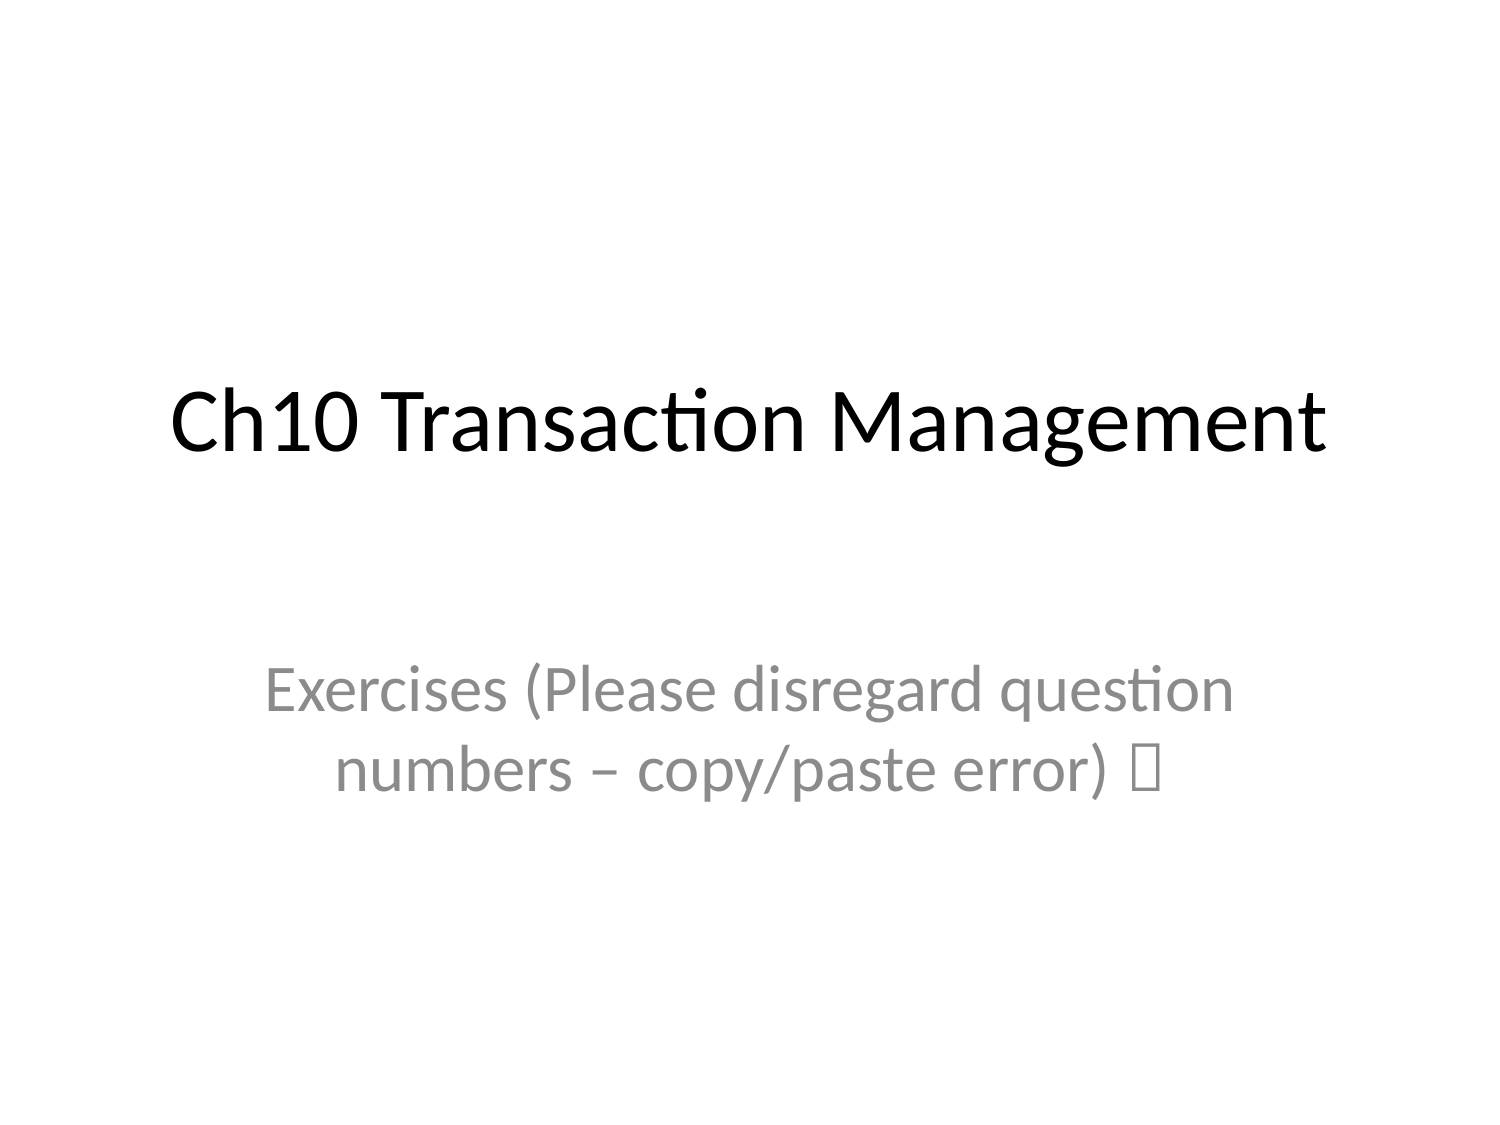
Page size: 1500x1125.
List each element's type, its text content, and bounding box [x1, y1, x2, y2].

subtitle Exercises (Please disregard question numbers – copy/paste error)  [225, 637, 1275, 925]
title Ch10 Transaction Management [112, 349, 1388, 591]
